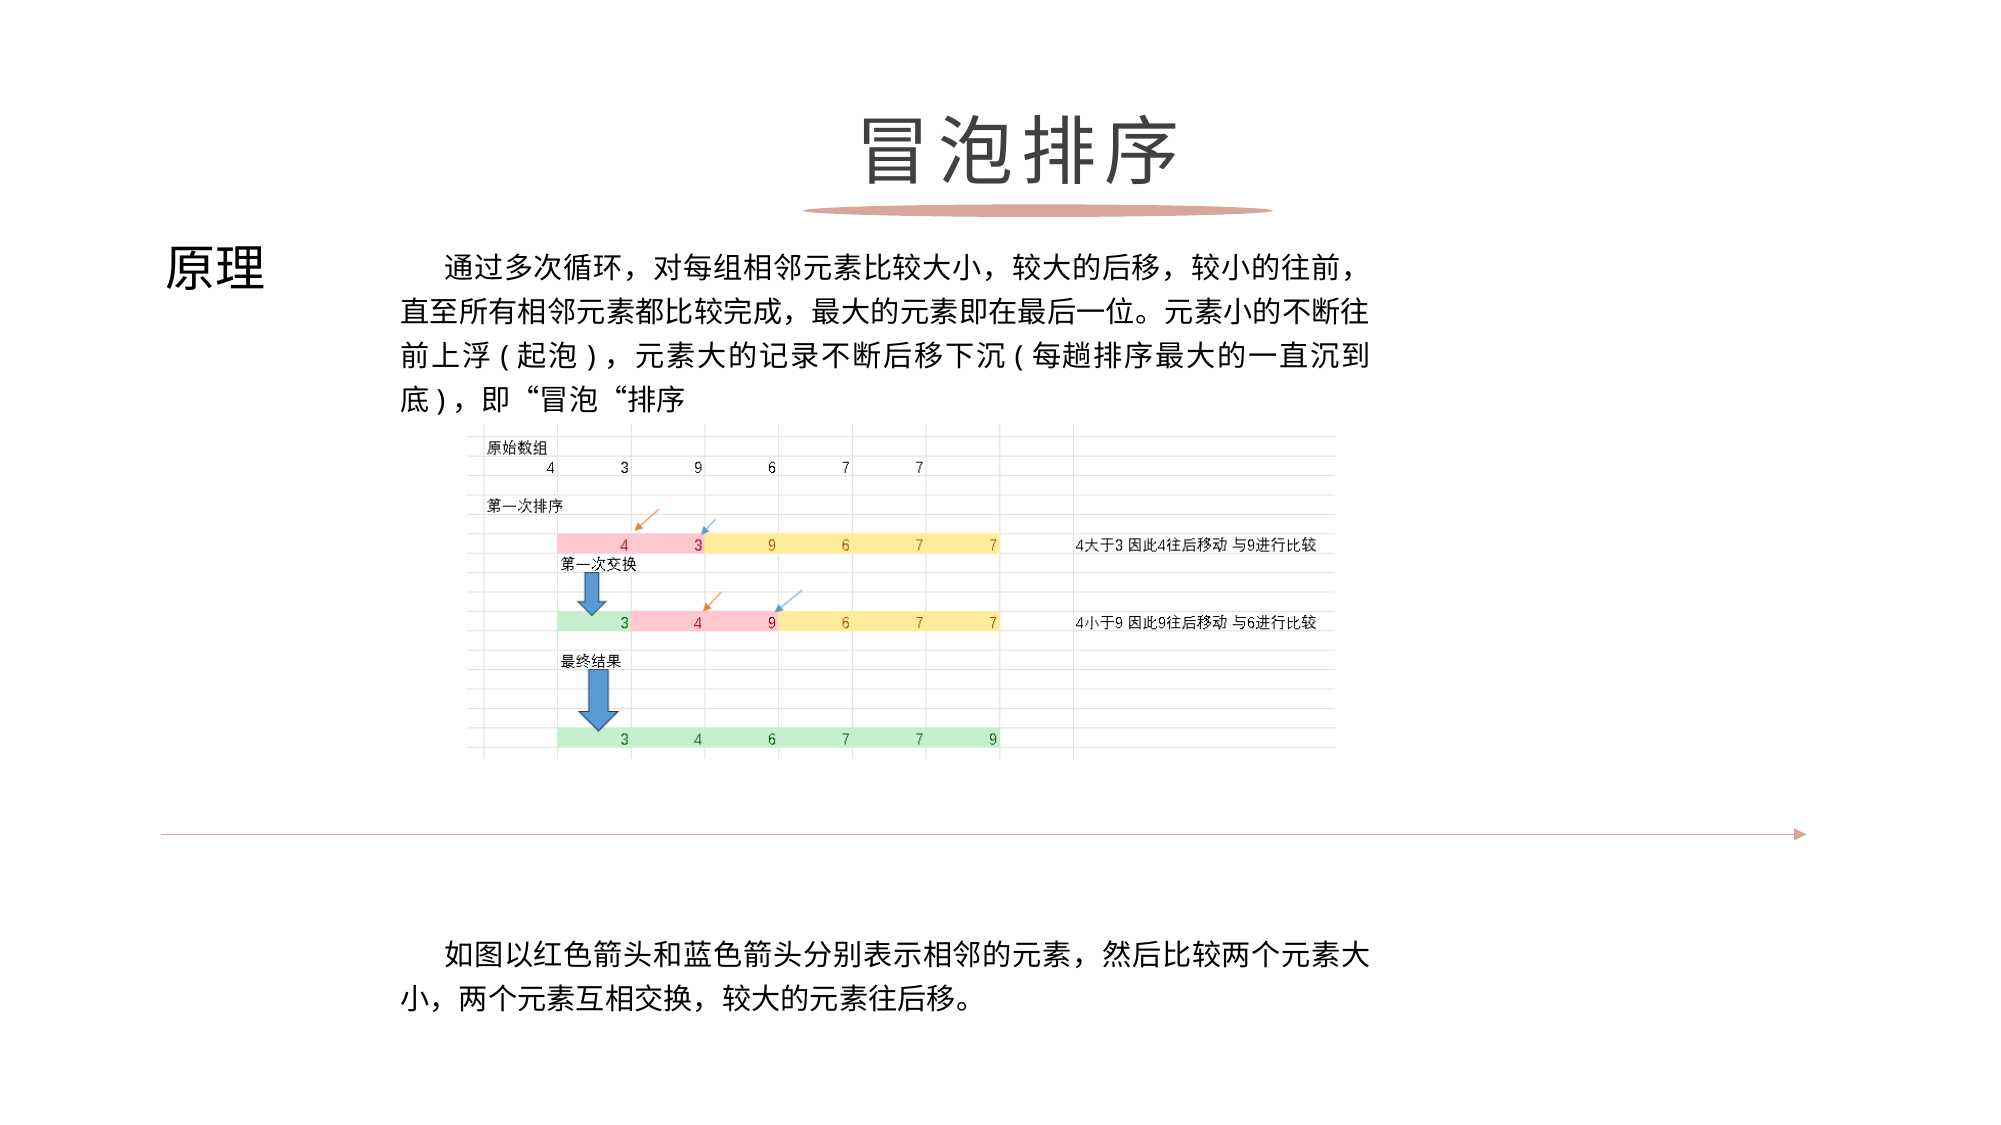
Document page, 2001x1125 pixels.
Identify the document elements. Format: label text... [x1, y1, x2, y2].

text_box 如图以红色箭头和蓝色箭头分别表示相邻的元素，然后比较两个元素大小，两个元素互相交换，较大的元素往后移。 [385, 920, 1386, 1023]
text_box 原理 [106, 233, 325, 305]
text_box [803, 96, 1350, 217]
text_box 通过多次循环，对每组相邻元素比较大小，较大的后移，较小的往前，直至所有相邻元素都比较完成，最大的元素即在最后一位。元素小的不断往前上浮(起泡)，元素大的记录不断后移下沉(每趟排序最大的一直沉到底)，即“冒泡“排序 [385, 233, 1386, 424]
picture [467, 424, 1335, 759]
